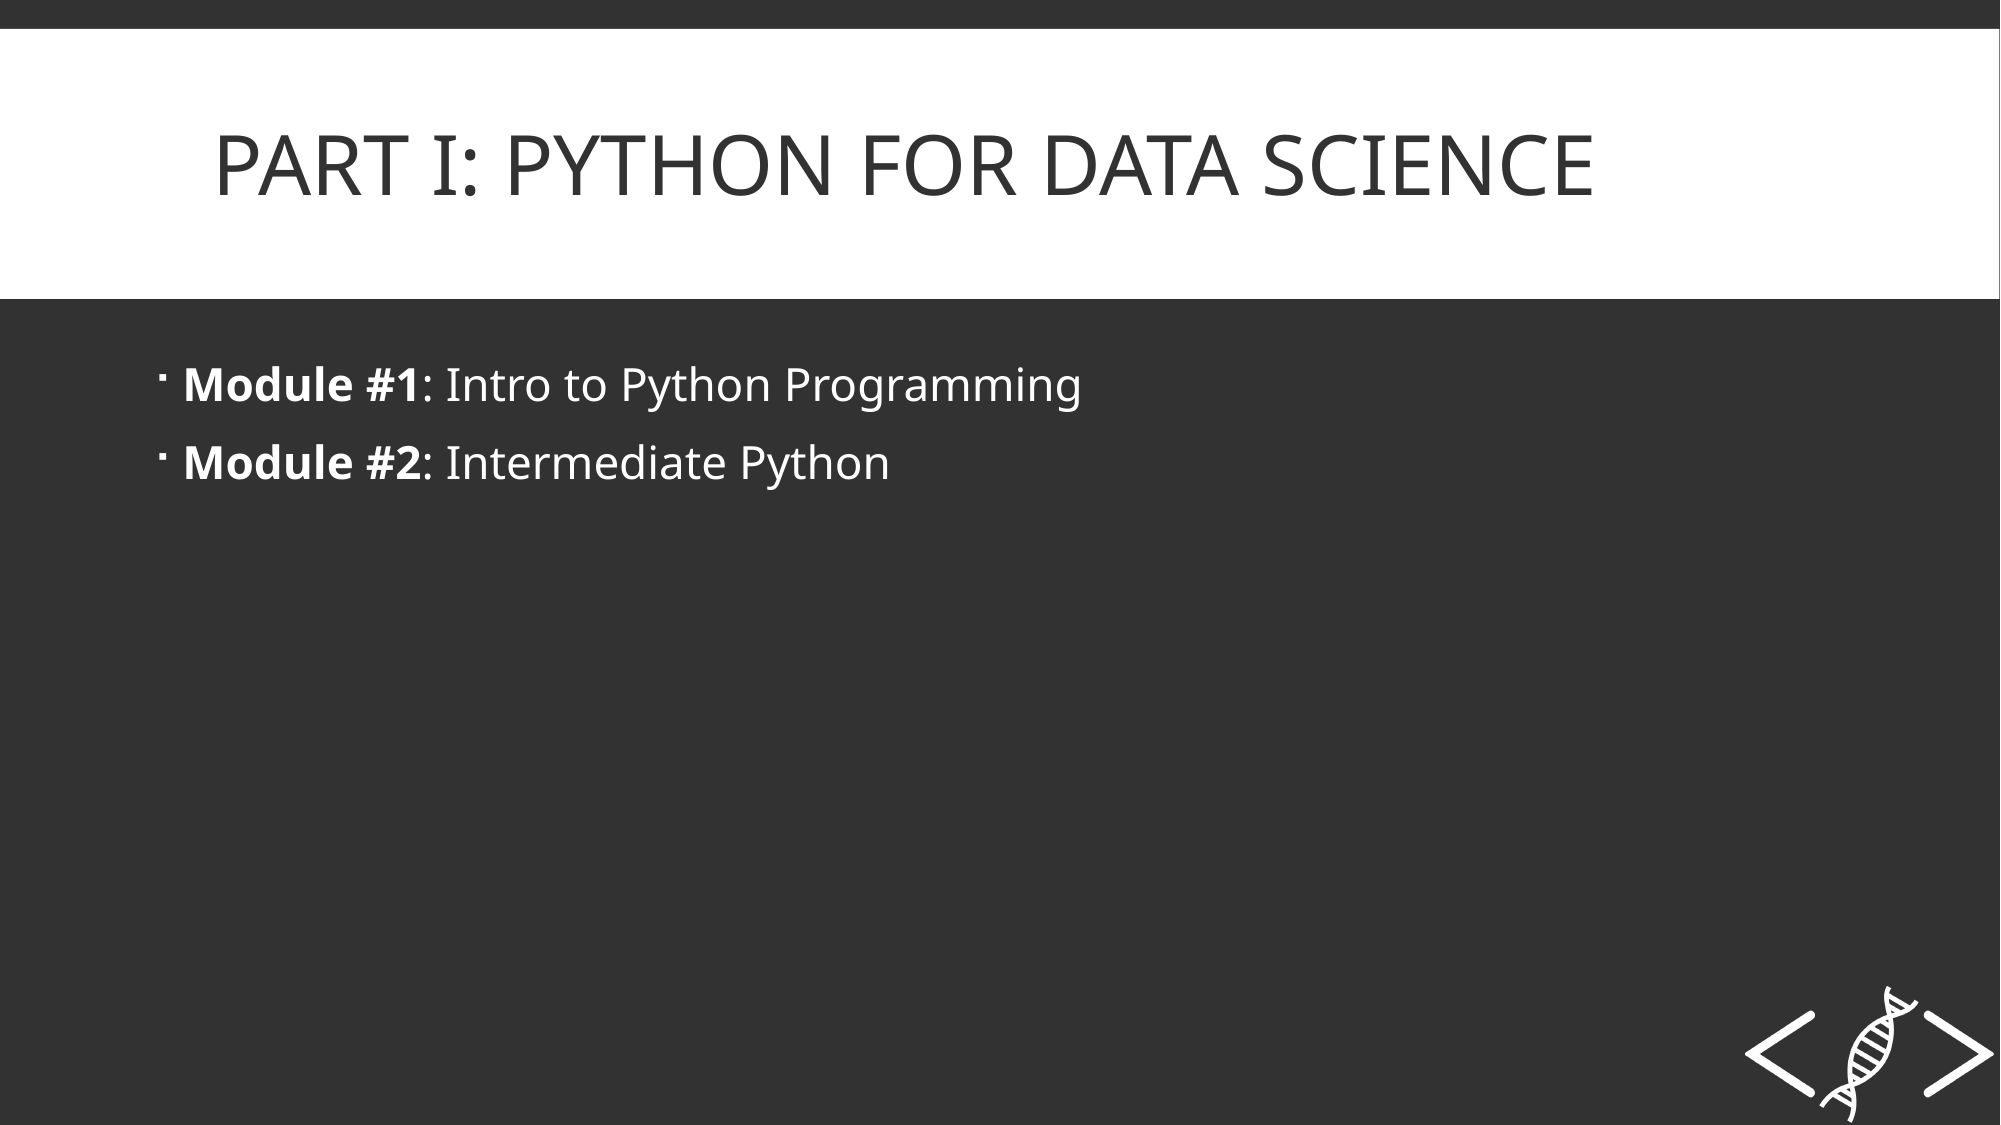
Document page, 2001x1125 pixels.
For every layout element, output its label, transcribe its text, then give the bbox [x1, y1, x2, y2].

title Part I: Python for Data Science [197, 46, 1803, 295]
list Module #1: Intro to Python Programming Module #2: Intermediate Python [137, 354, 1282, 980]
picture [1739, 923, 2000, 1125]
